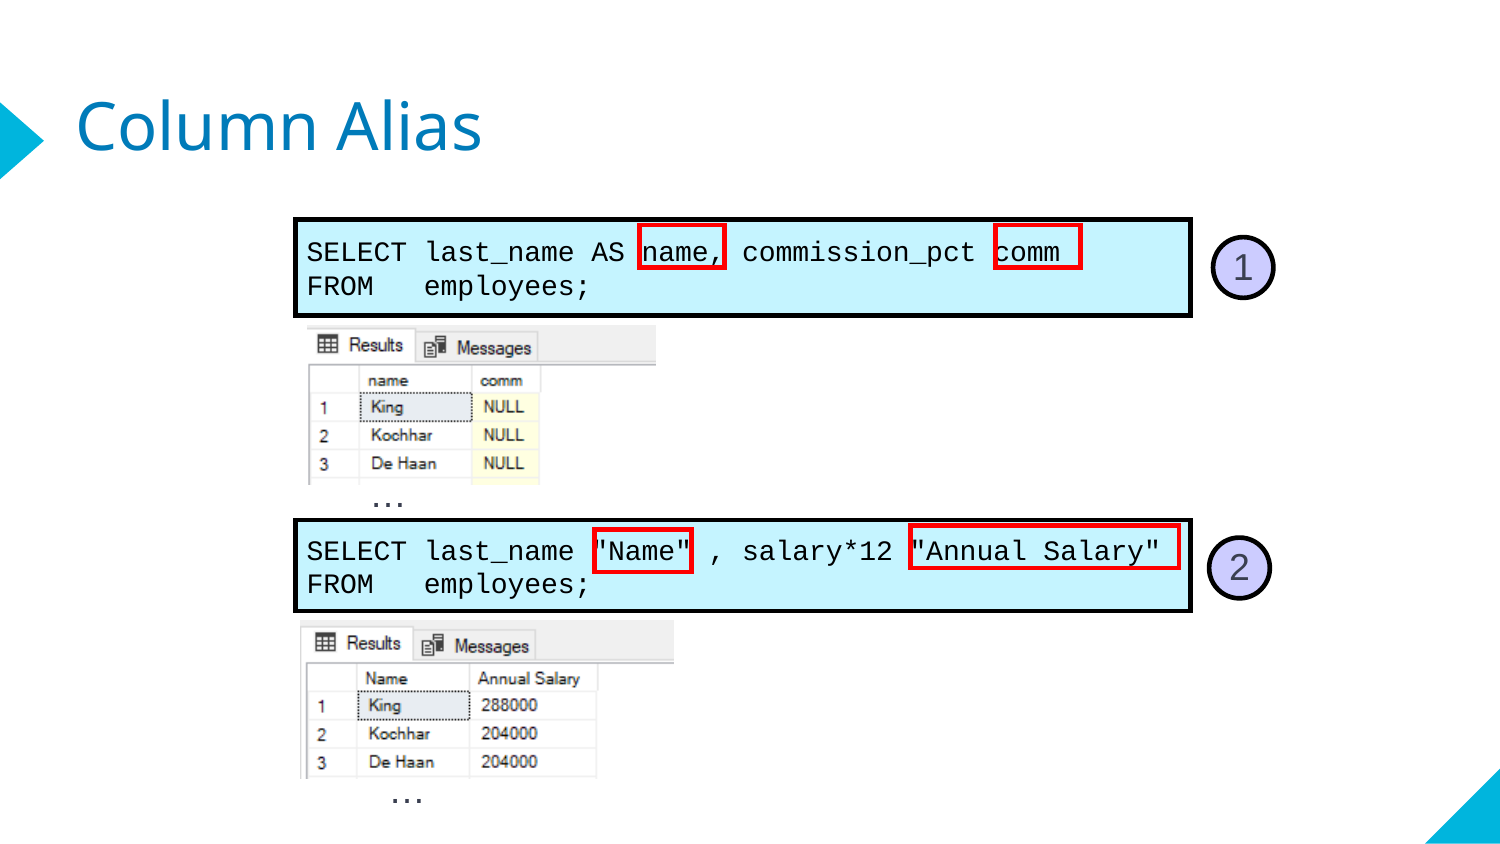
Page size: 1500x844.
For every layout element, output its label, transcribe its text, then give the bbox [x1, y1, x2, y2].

text_box … [384, 787, 430, 813]
picture [306, 325, 656, 485]
text_box [995, 224, 1081, 268]
text_box SELECT last_name "Name" , salary*12 "Annual Salary" FROM employees; [295, 519, 1191, 612]
text_box 2 [1209, 537, 1270, 599]
text_box 1 [1213, 237, 1274, 298]
text_box SELECT last_name AS name, commission_pct comm FROM employees; [295, 219, 1191, 316]
picture [299, 620, 674, 779]
text_box [910, 525, 1179, 568]
text_box … [365, 494, 411, 517]
title Column Alias [75, 99, 1001, 185]
text_box [639, 224, 725, 268]
text_box [594, 529, 692, 572]
